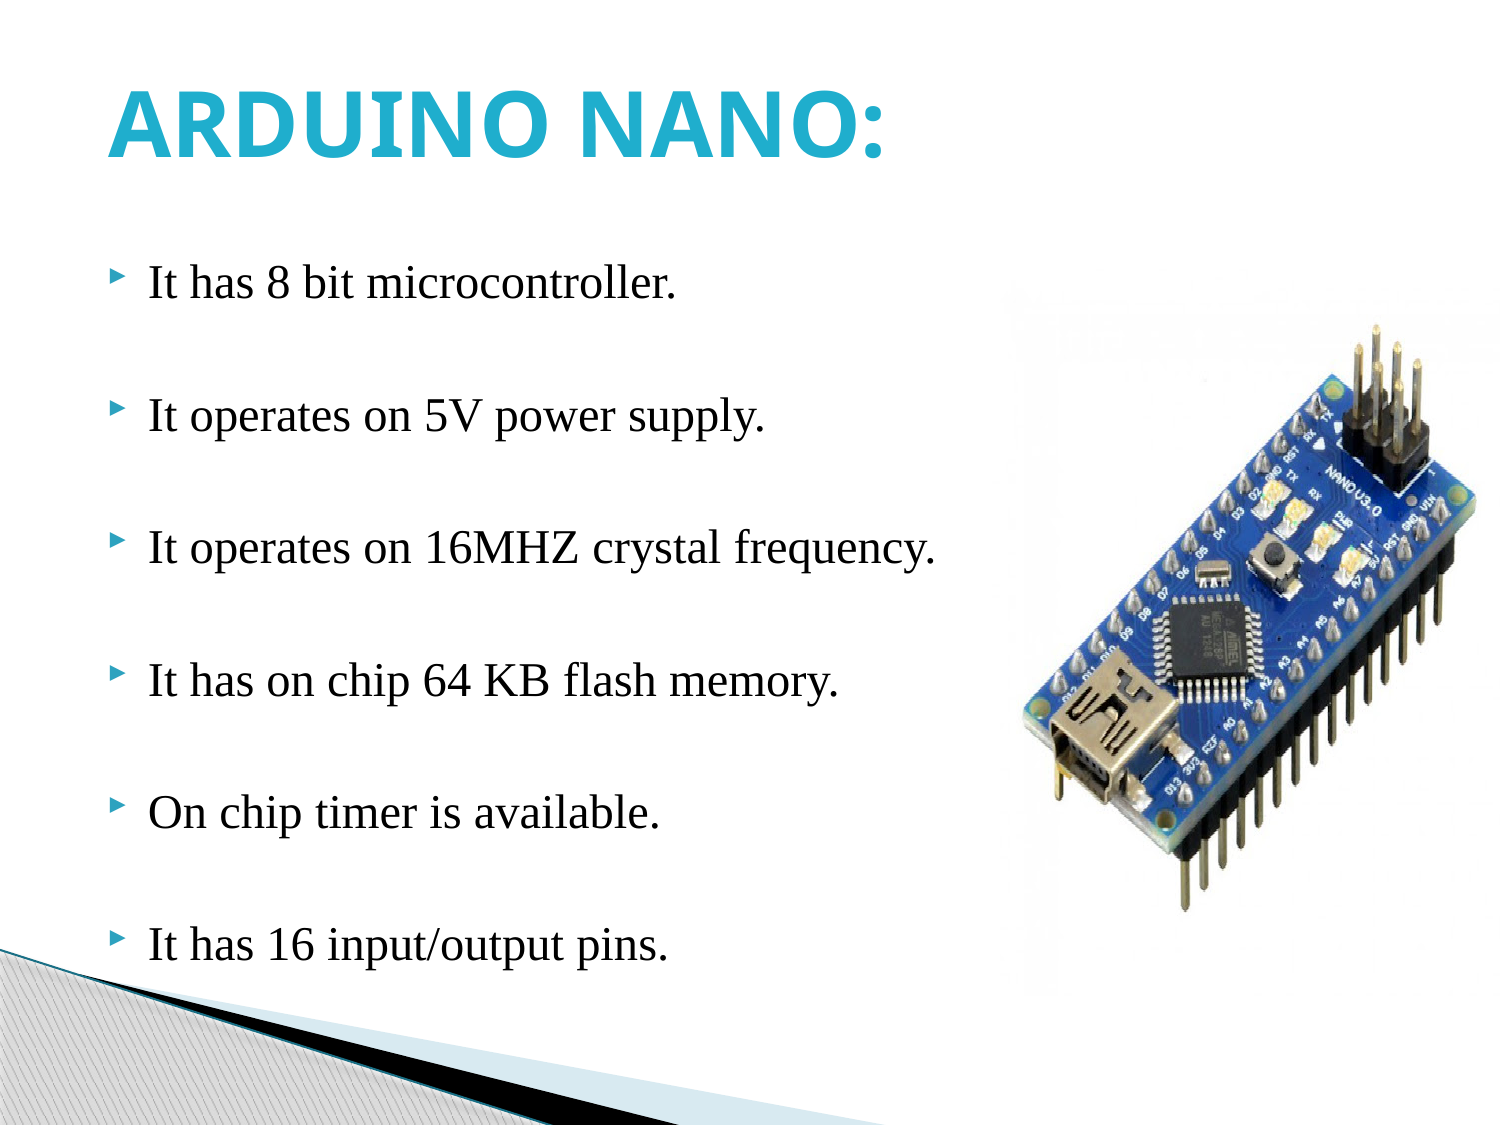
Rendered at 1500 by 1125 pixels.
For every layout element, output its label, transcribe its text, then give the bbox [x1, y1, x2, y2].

picture [992, 269, 1500, 997]
list It has 8 bit microcontroller. It operates on 5V power supply. It operates on 16MHZ crystal frequency. It has on chip 64 KB flash memory. On chip timer is available. It has 16 input/output pins. [75, 243, 1425, 986]
text_box ARDUINO NANO: [93, 58, 903, 184]
